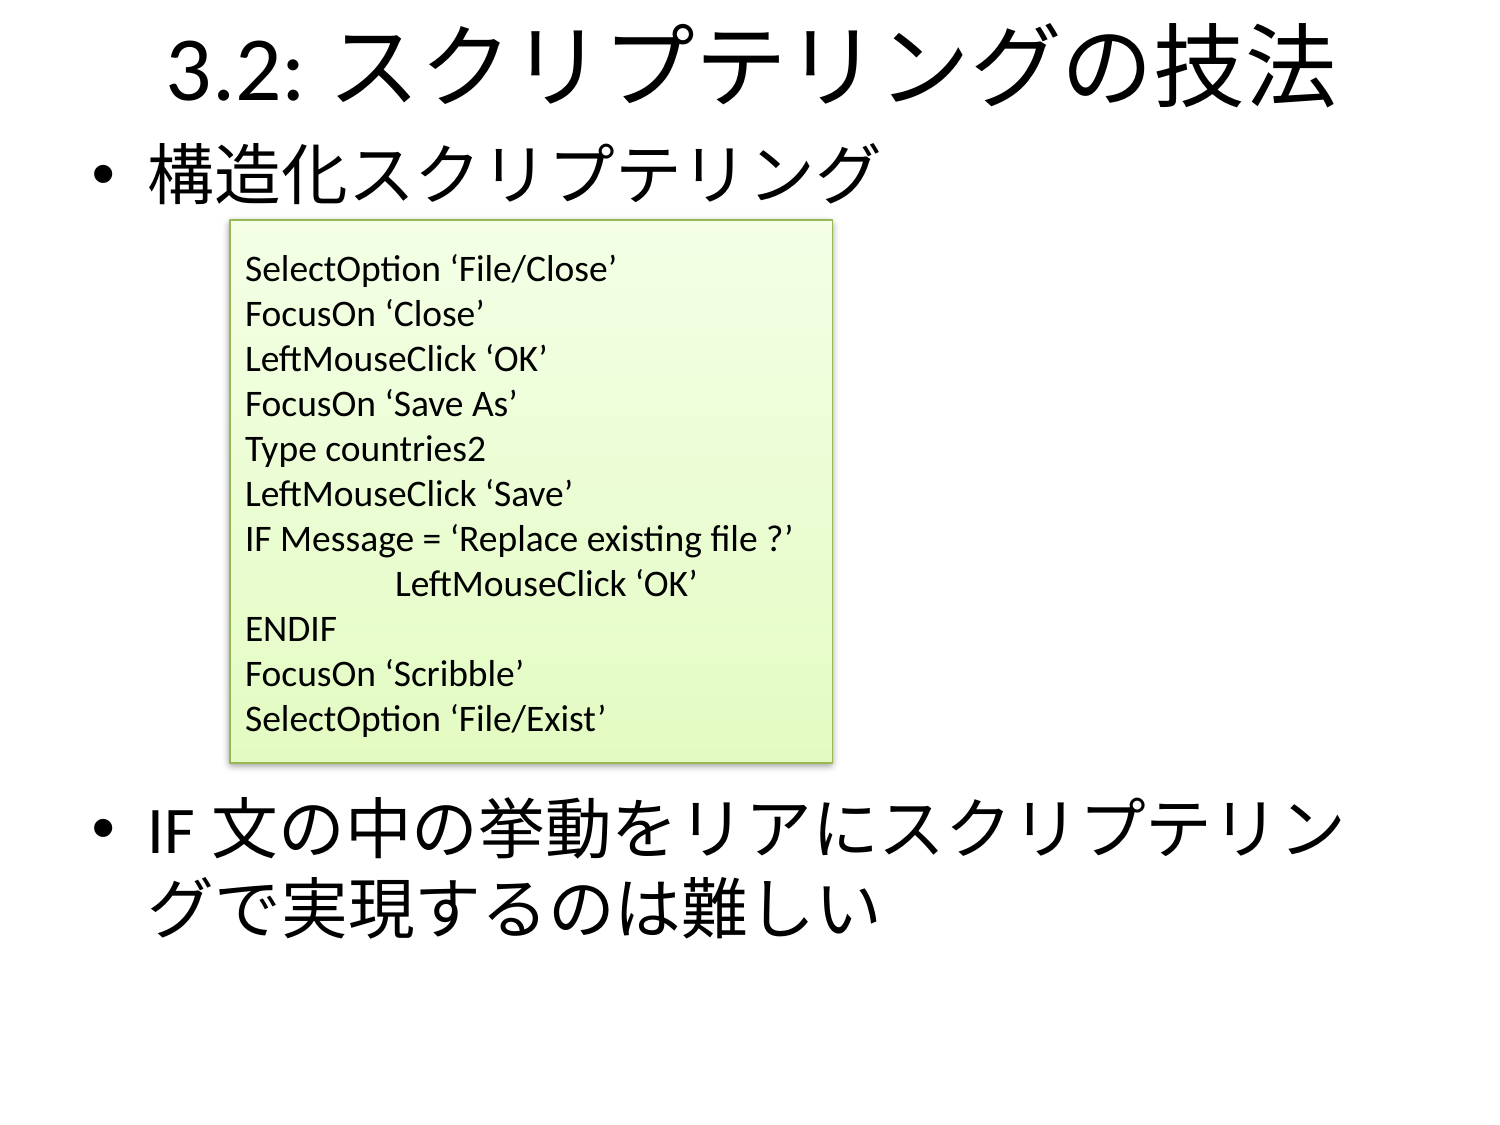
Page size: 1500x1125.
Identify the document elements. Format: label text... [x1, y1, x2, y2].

list 構造化スクリプテリング IF文の中の挙動をリアにスクリプテリングで実現するのは難しい [76, 128, 1427, 1083]
text_box SelectOption ‘File/Close’ FocusOn ‘Close’ LeftMouseClick ‘OK’ FocusOn ‘Save As’ Type countries2 LeftMouseClick ‘Save’ IF Message = ‘Replace existing file ?’ LeftMouseClick ‘OK’ ENDIF FocusOn ‘Scribble’ SelectOption ‘File/Exist’ [229, 219, 833, 764]
text_box 3.2:スクリプテリングの技法 [76, 0, 1427, 128]
